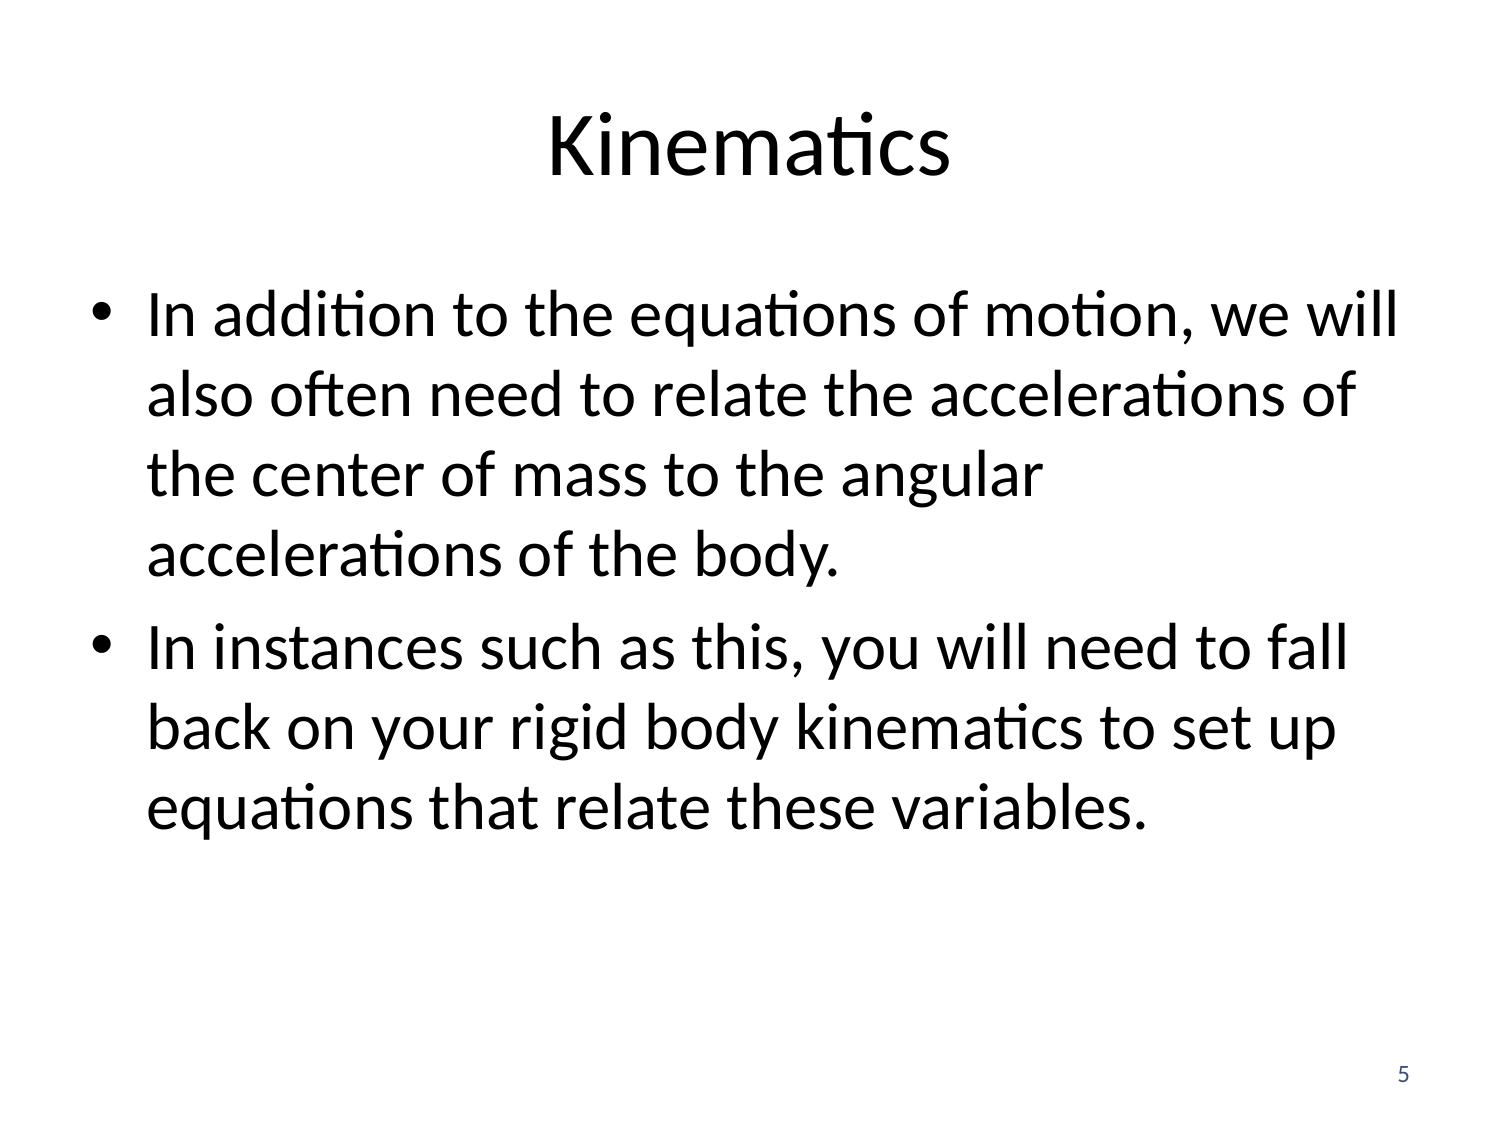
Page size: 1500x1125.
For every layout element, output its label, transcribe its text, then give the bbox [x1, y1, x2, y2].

list In addition to the equations of motion, we will also often need to relate the accelerations of the center of mass to the angular accelerations of the body. In instances such as this, you will need to fall back on your rigid body kinematics to set up equations that relate these variables. [75, 262, 1425, 1005]
slide_number 5 [1074, 1042, 1425, 1103]
title Kinematics [75, 45, 1425, 233]
